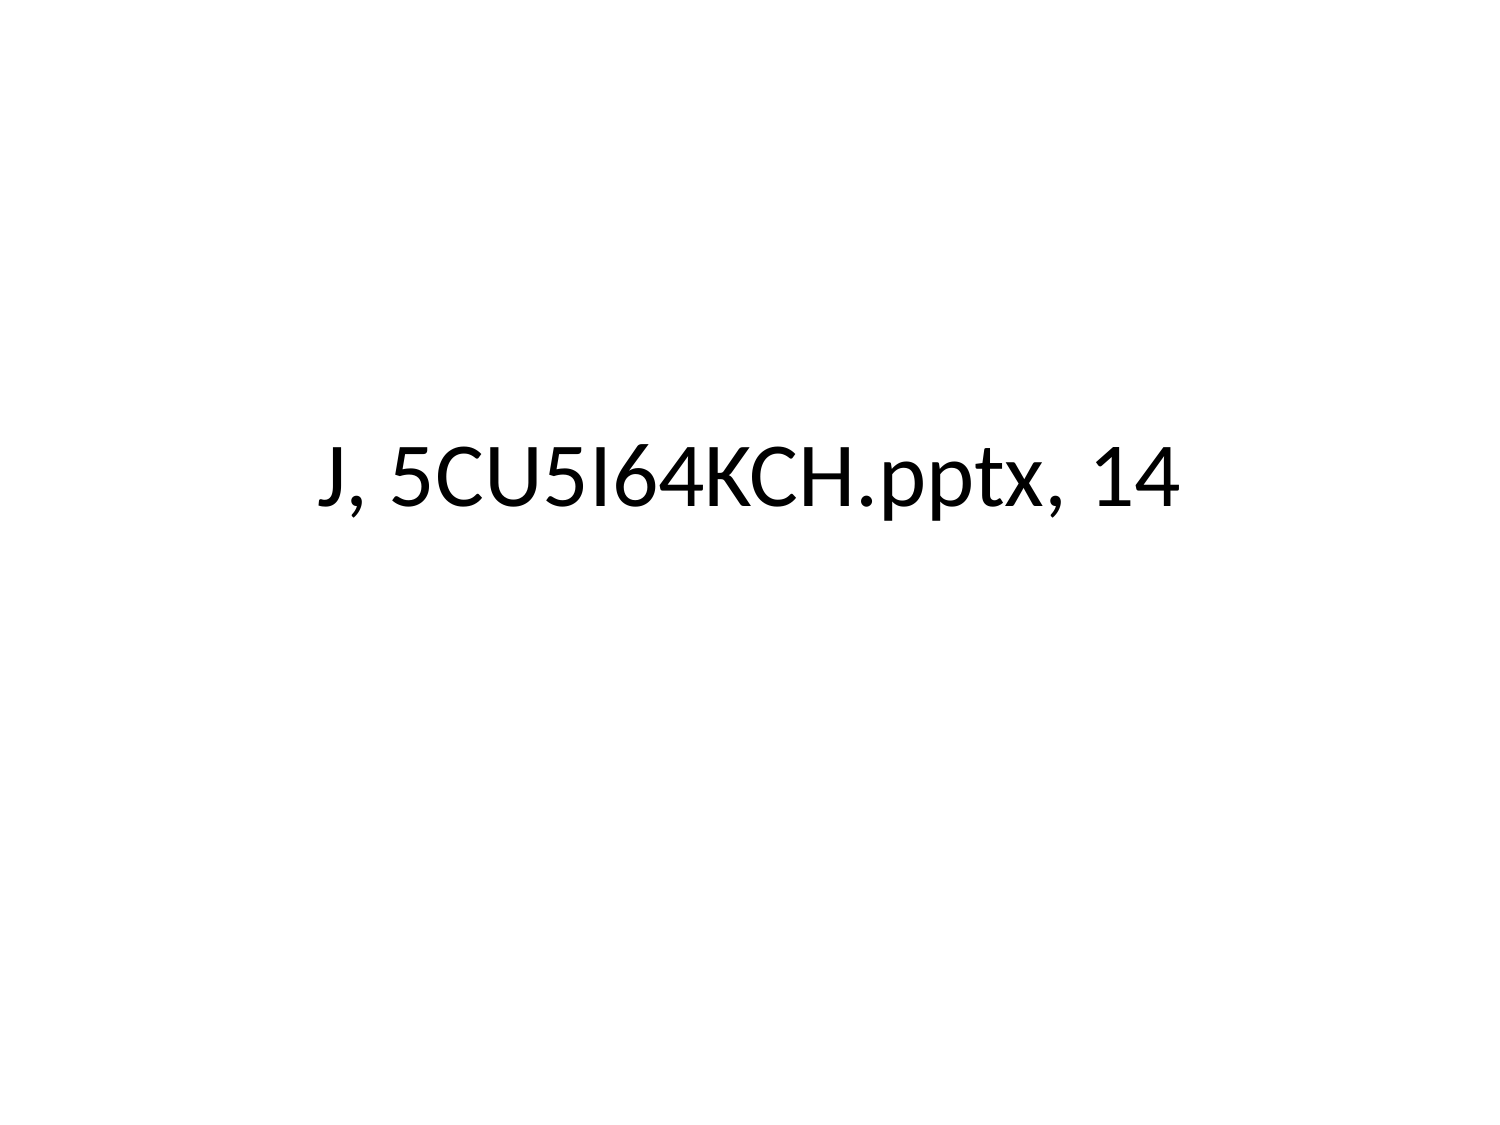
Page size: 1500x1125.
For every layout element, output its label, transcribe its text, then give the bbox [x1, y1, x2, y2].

title J, 5CU5I64KCH.pptx, 14 [112, 349, 1388, 591]
